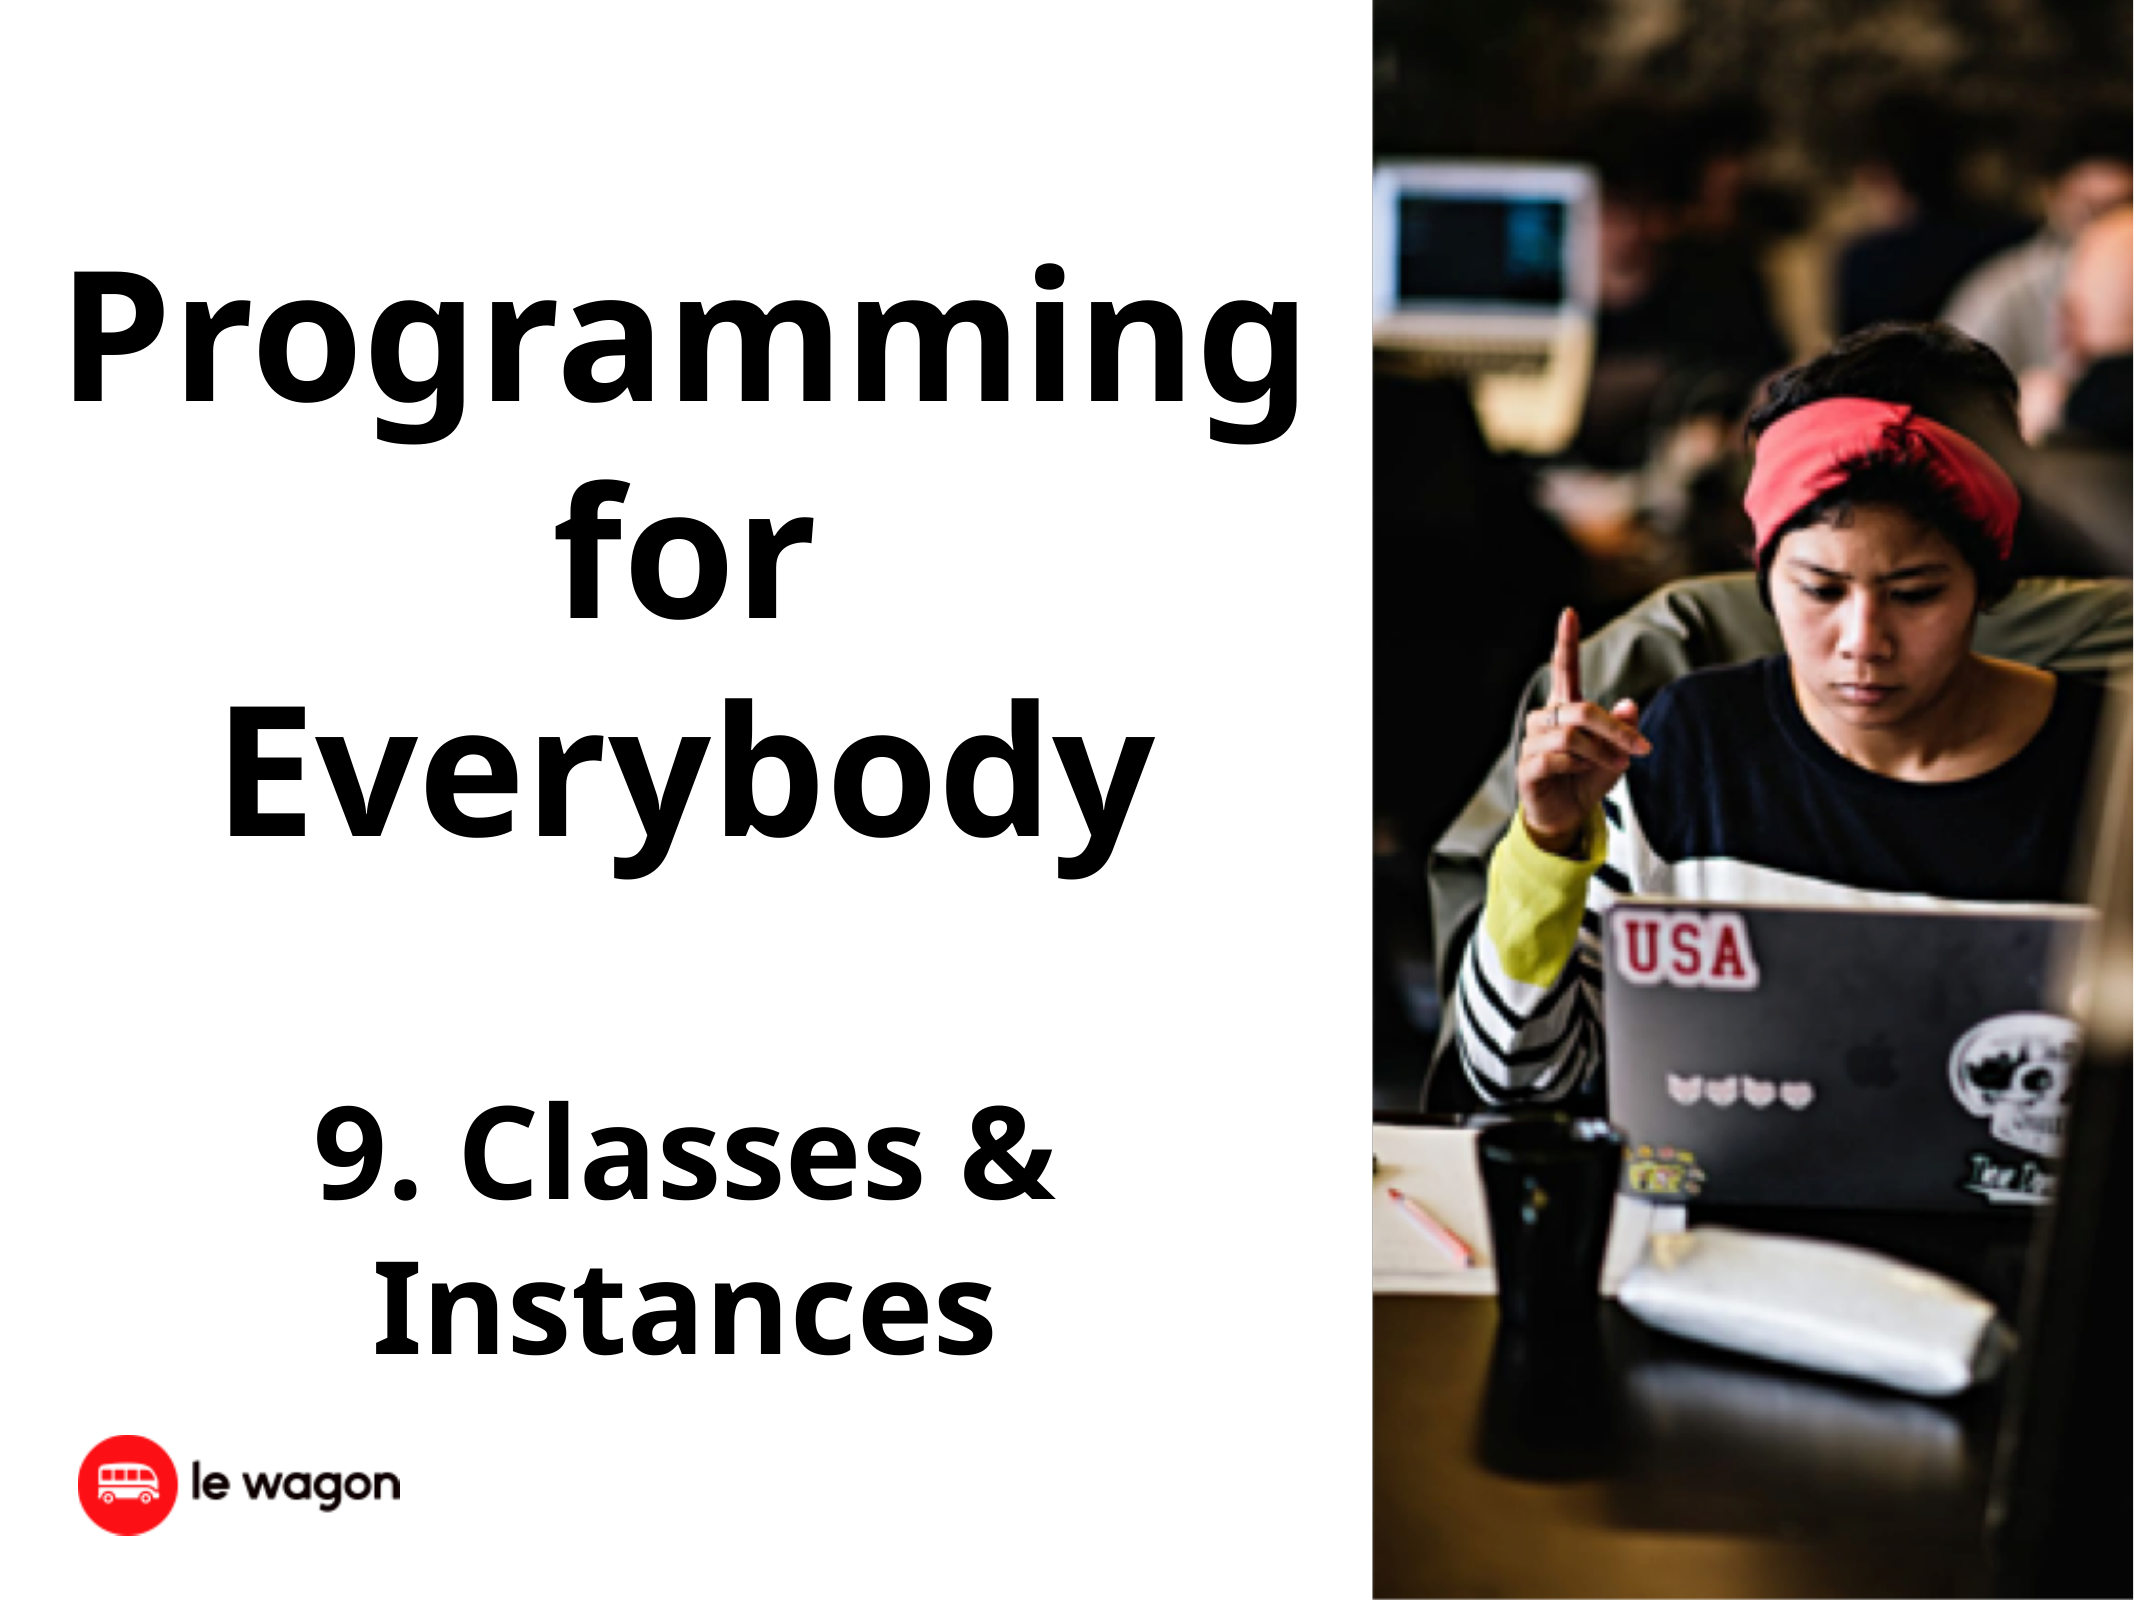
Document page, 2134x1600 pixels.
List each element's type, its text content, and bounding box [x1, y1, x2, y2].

picture [1371, 0, 2134, 1600]
text_box Programming for Everybody 9. Classes & Instances [0, 213, 1366, 1387]
picture [77, 1435, 400, 1536]
